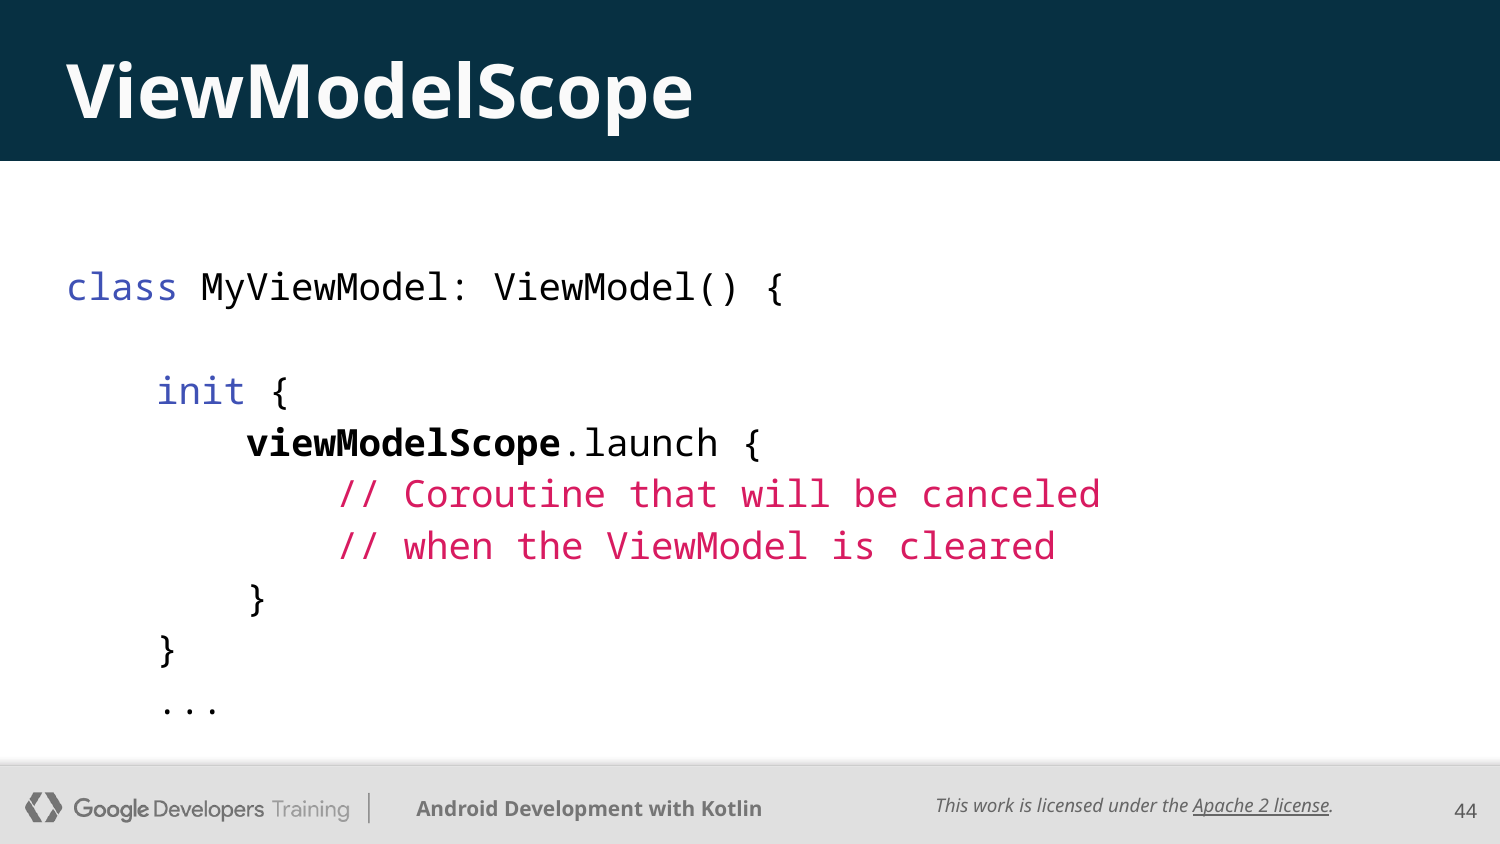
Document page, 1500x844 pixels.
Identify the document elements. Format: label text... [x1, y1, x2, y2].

title ViewModelScope [51, 28, 1449, 122]
picture [0, 161, 1500, 844]
list class MyViewModel: ViewModel() { init { viewModelScope.launch { // Coroutine that will be canceled // when the ViewModel is cleared } } ... [51, 241, 1449, 711]
slide_number ‹#› [1402, 777, 1493, 842]
